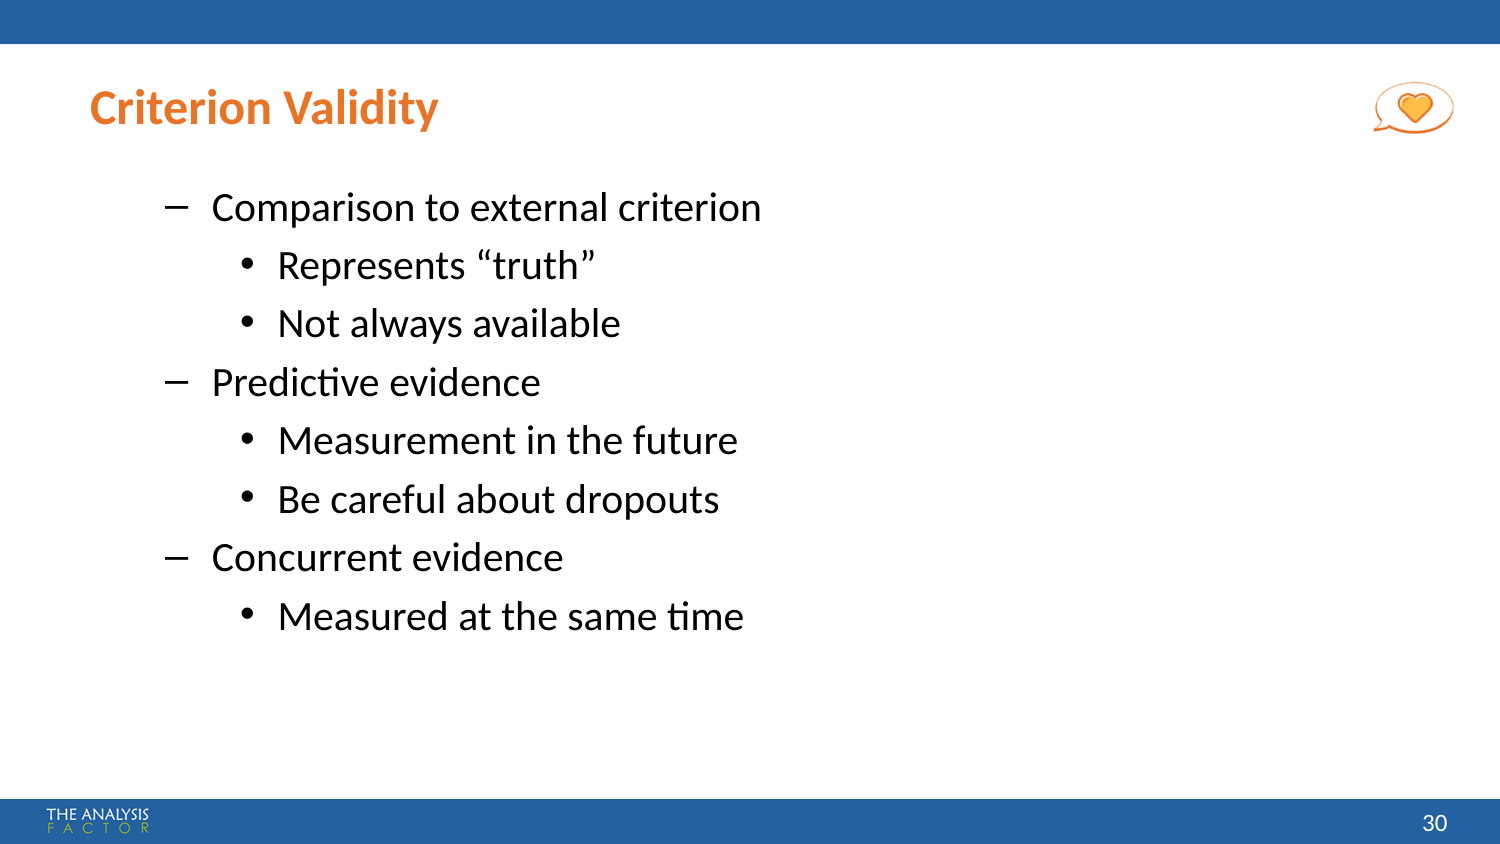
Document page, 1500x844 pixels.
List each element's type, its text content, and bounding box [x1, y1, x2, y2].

picture [0, 0, 1500, 844]
list Comparison to external criterion Represents “truth” Not always available Predictive evidence Measurement in the future Be careful about dropouts Concurrent evidence Measured at the same time [75, 171, 1425, 772]
title Criterion Validity [75, 33, 1425, 171]
slide_number 30 [1112, 798, 1463, 844]
